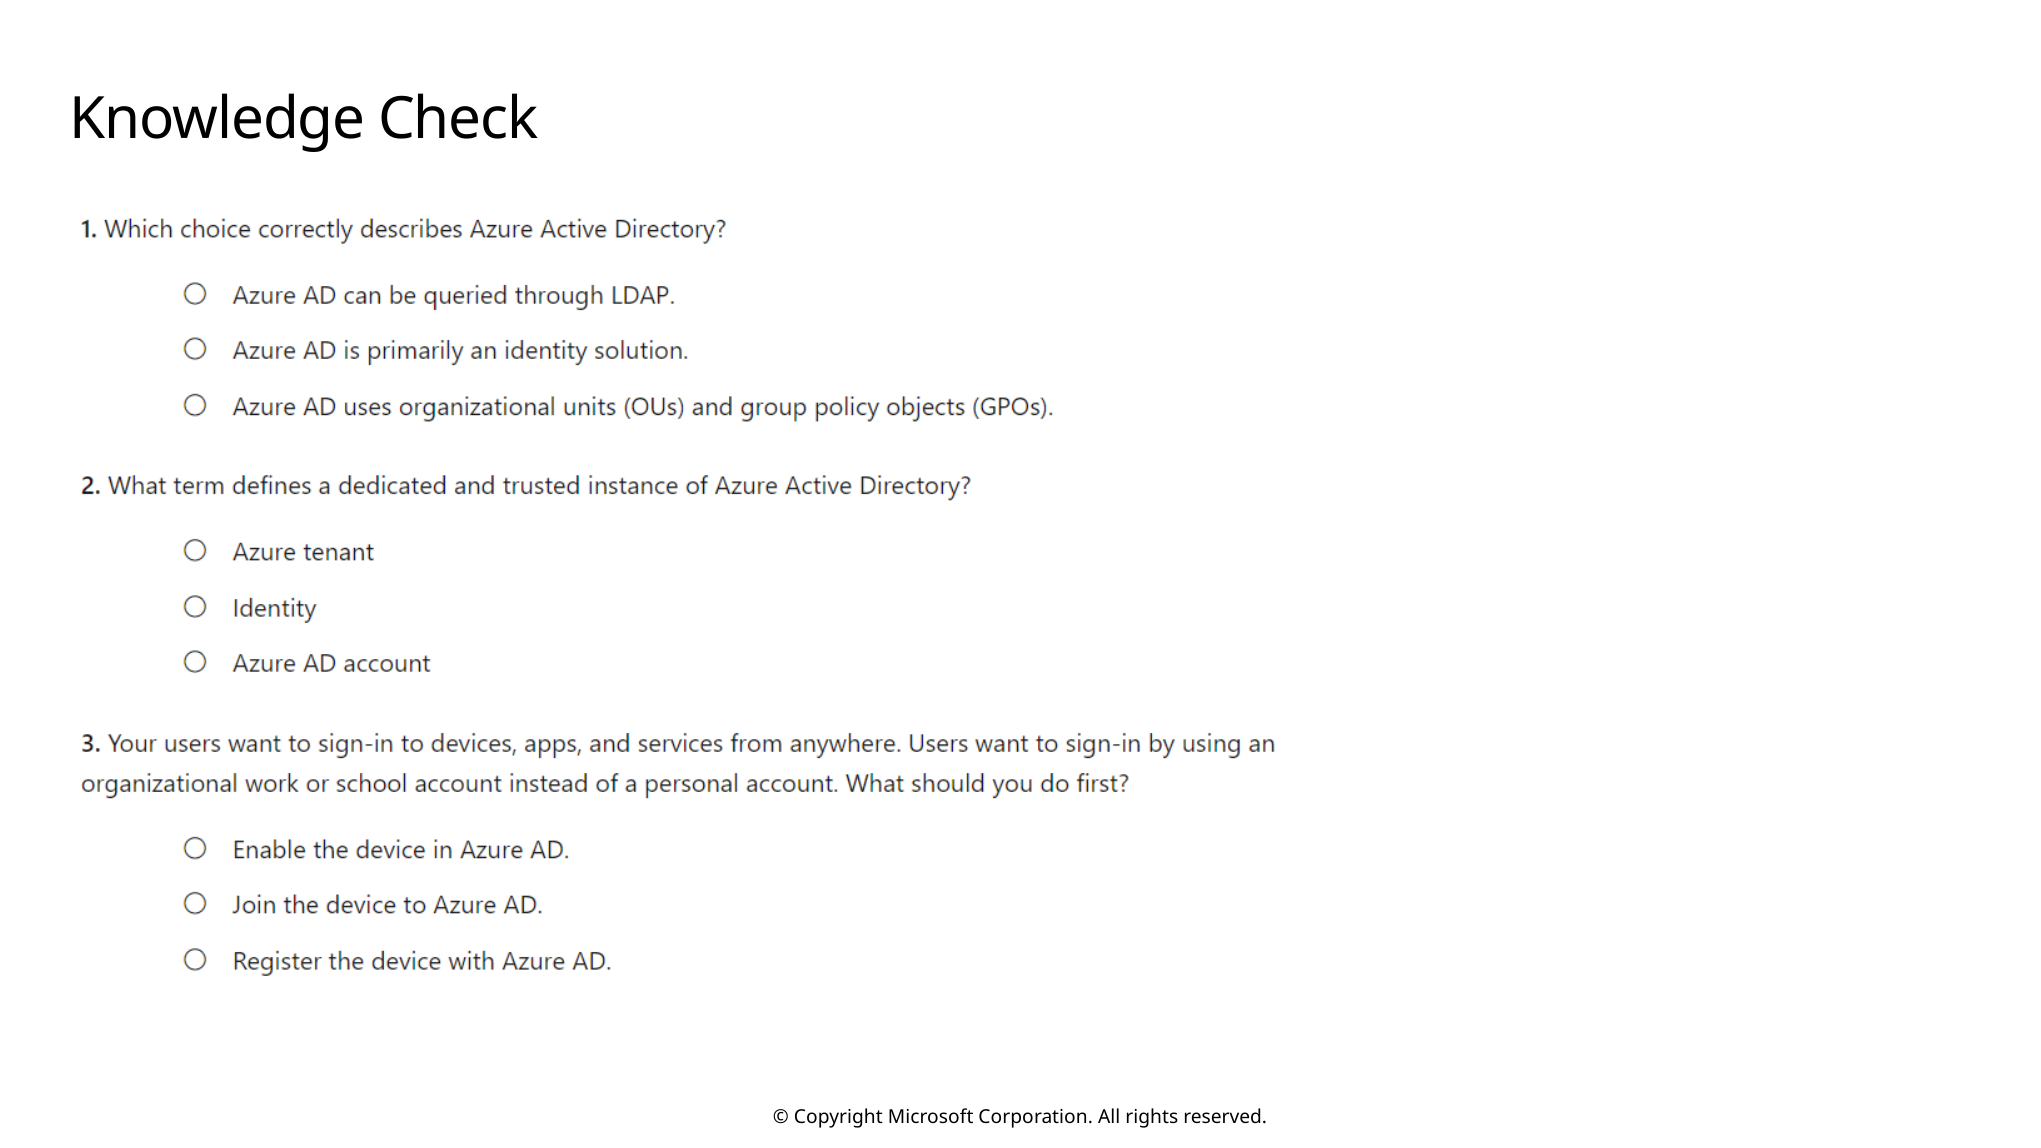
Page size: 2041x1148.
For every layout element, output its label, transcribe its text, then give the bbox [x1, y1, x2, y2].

title Knowledge Check [70, 73, 1968, 188]
picture [69, 214, 1286, 991]
